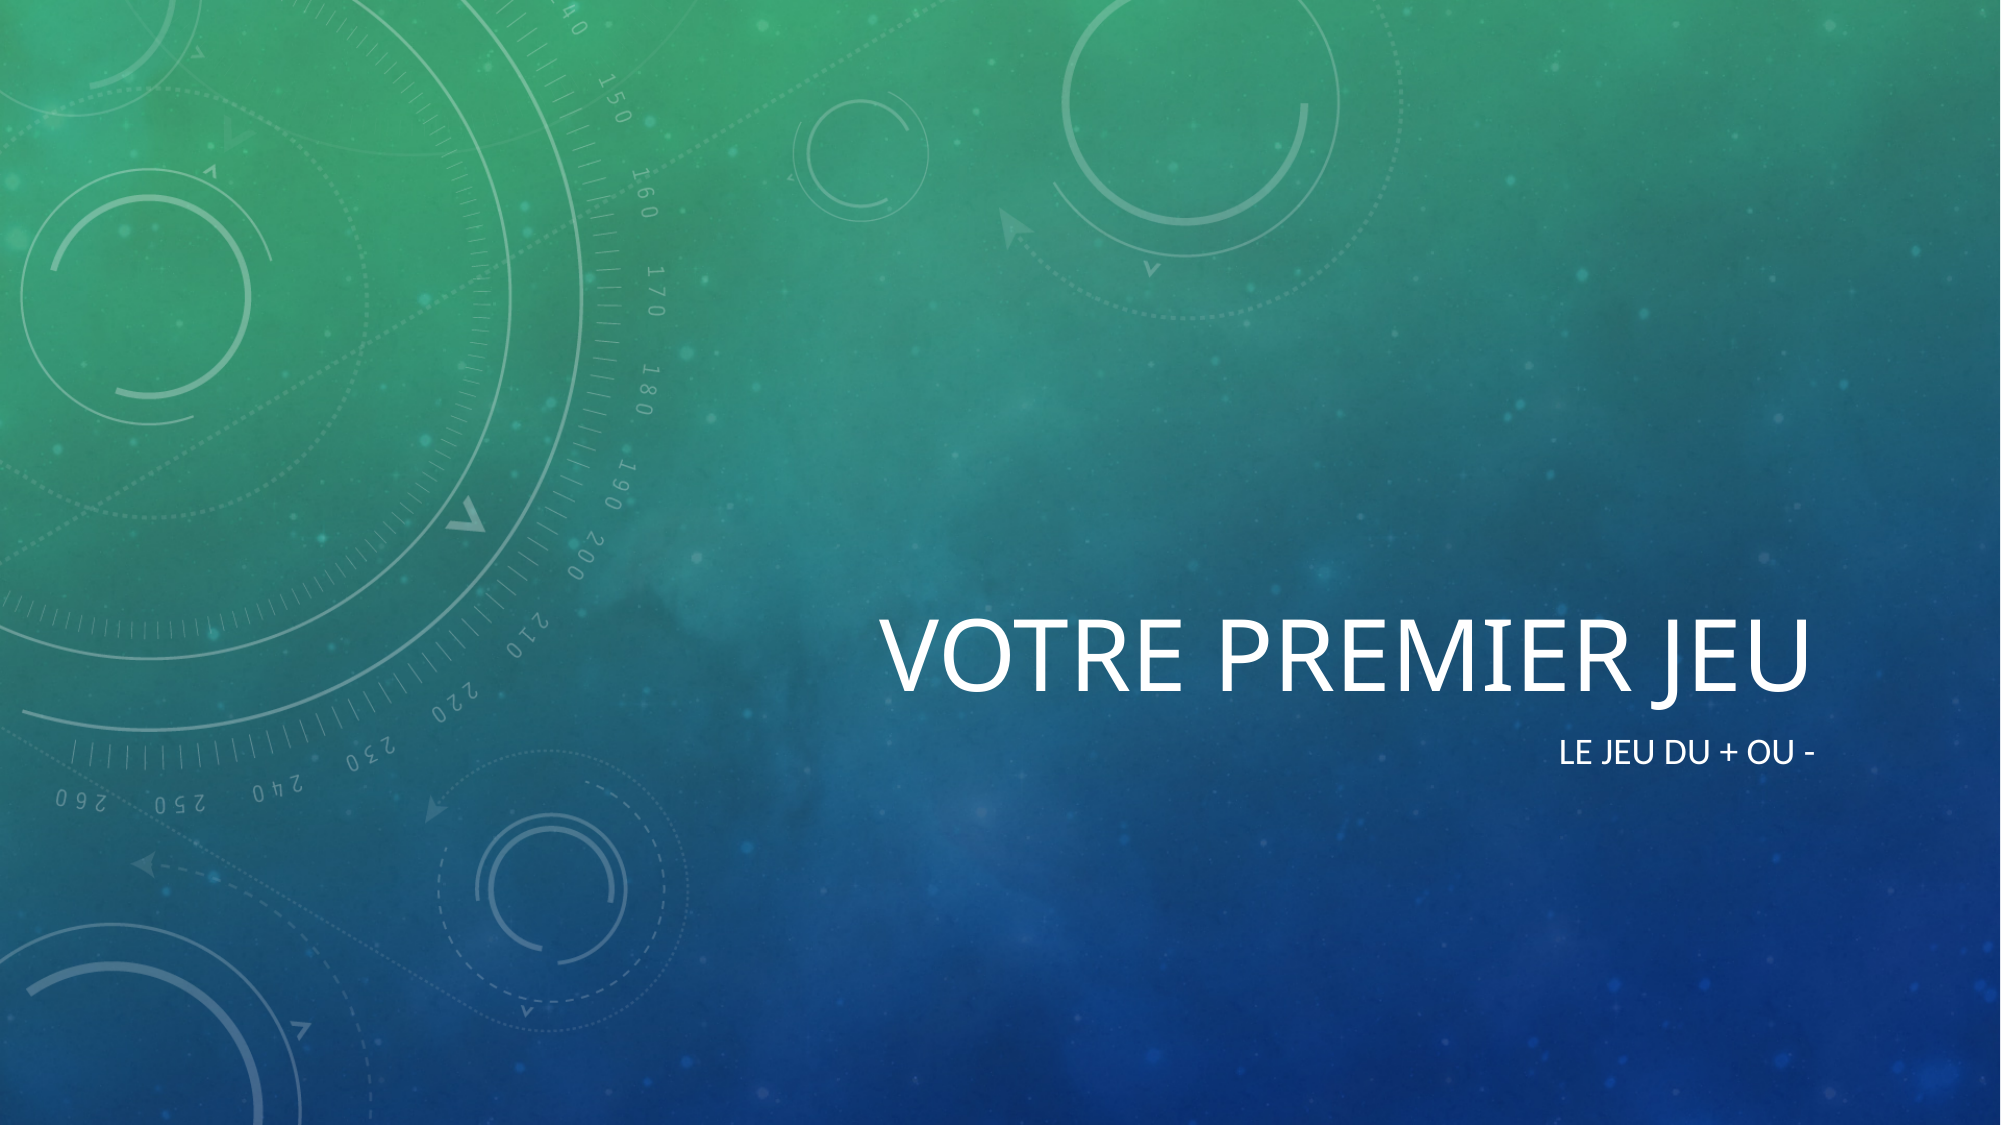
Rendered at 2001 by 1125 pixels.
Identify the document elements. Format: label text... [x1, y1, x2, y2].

title Votre premier jeu [650, 322, 1831, 719]
subtitle Le jeu du + ou - [650, 719, 1831, 950]
picture [0, 0, 2001, 1125]
